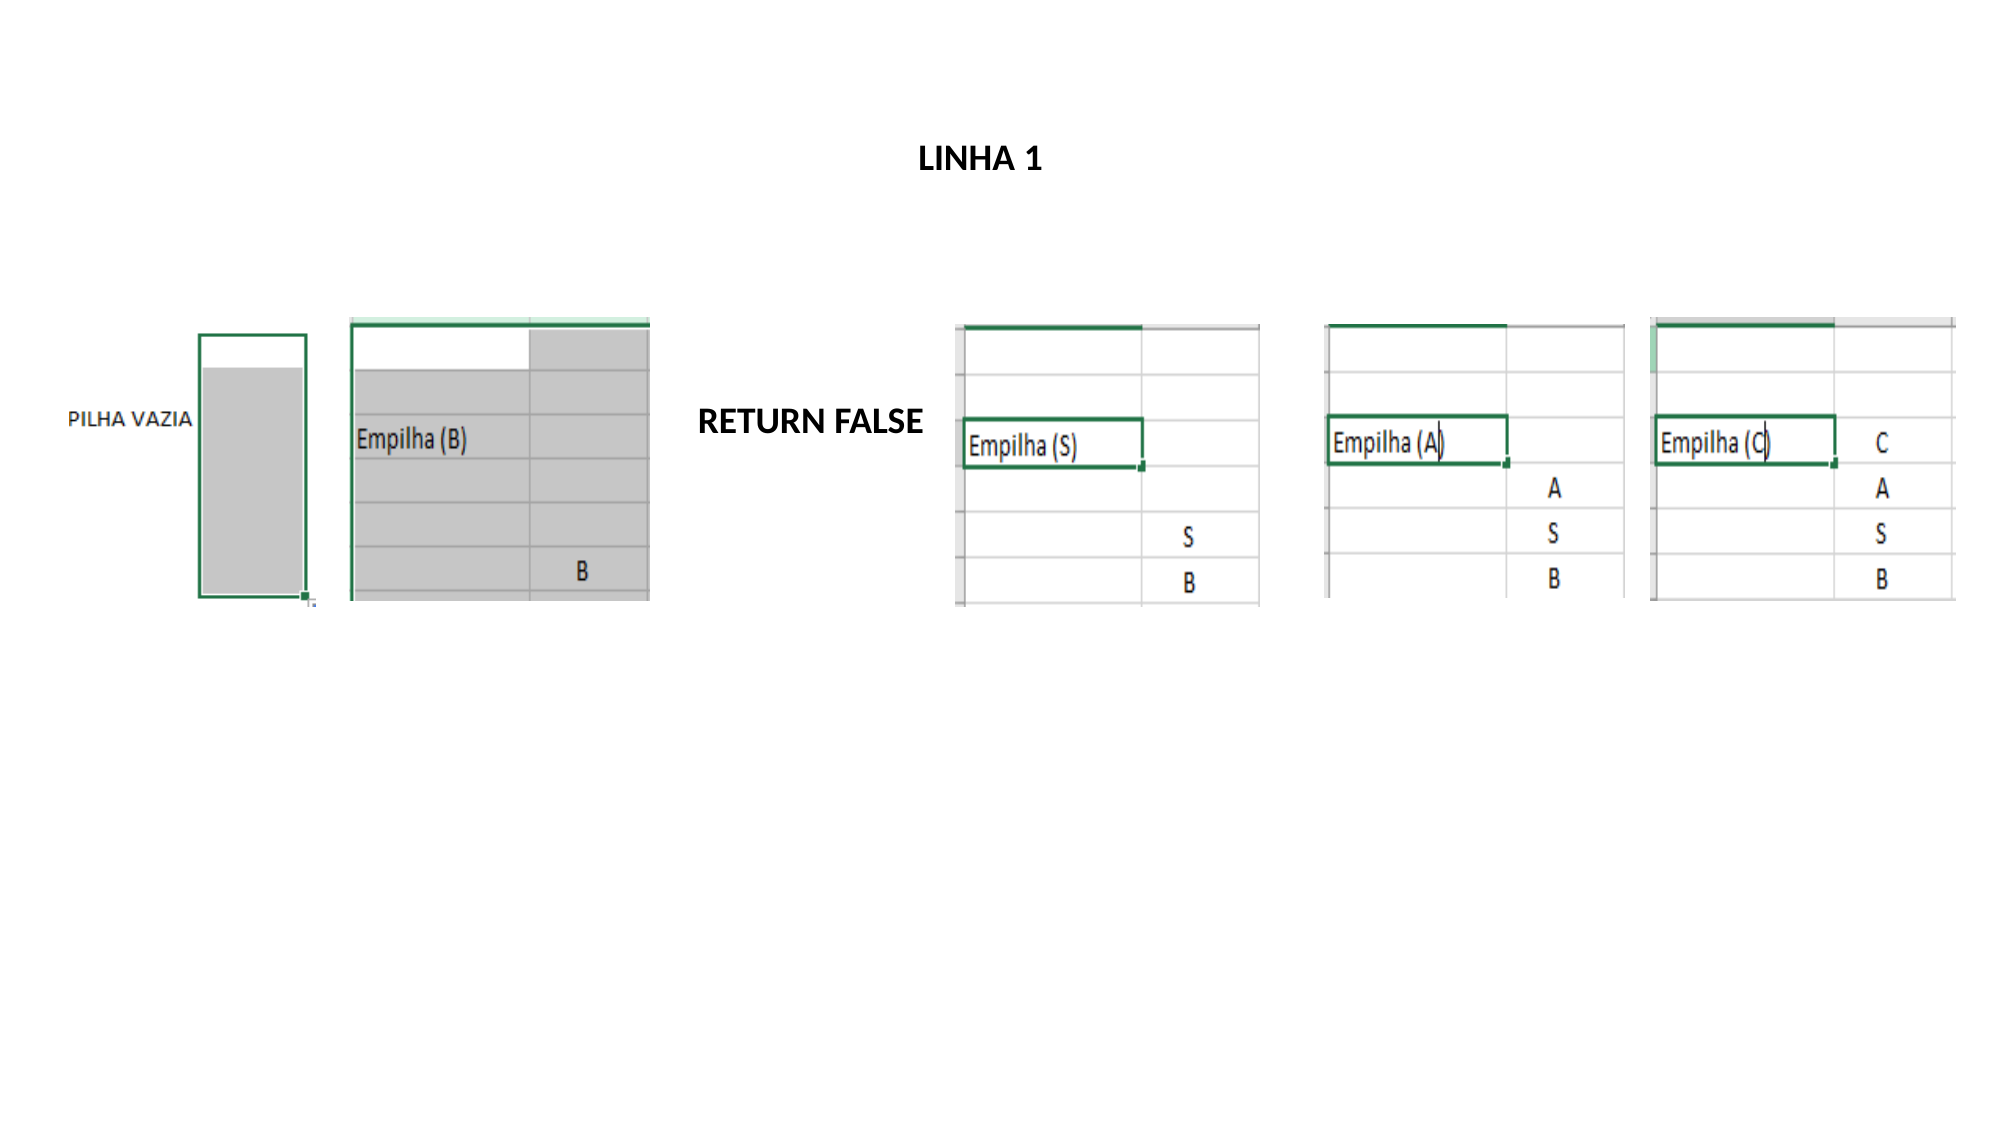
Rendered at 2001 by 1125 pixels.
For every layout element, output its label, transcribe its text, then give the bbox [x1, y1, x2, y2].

text_box LINHA 1 [588, 125, 1325, 186]
picture [955, 324, 1260, 607]
picture [349, 317, 650, 601]
picture [69, 324, 316, 607]
text_box RETURN FALSE [683, 388, 940, 448]
picture [1324, 324, 1625, 598]
picture [1650, 317, 1956, 601]
